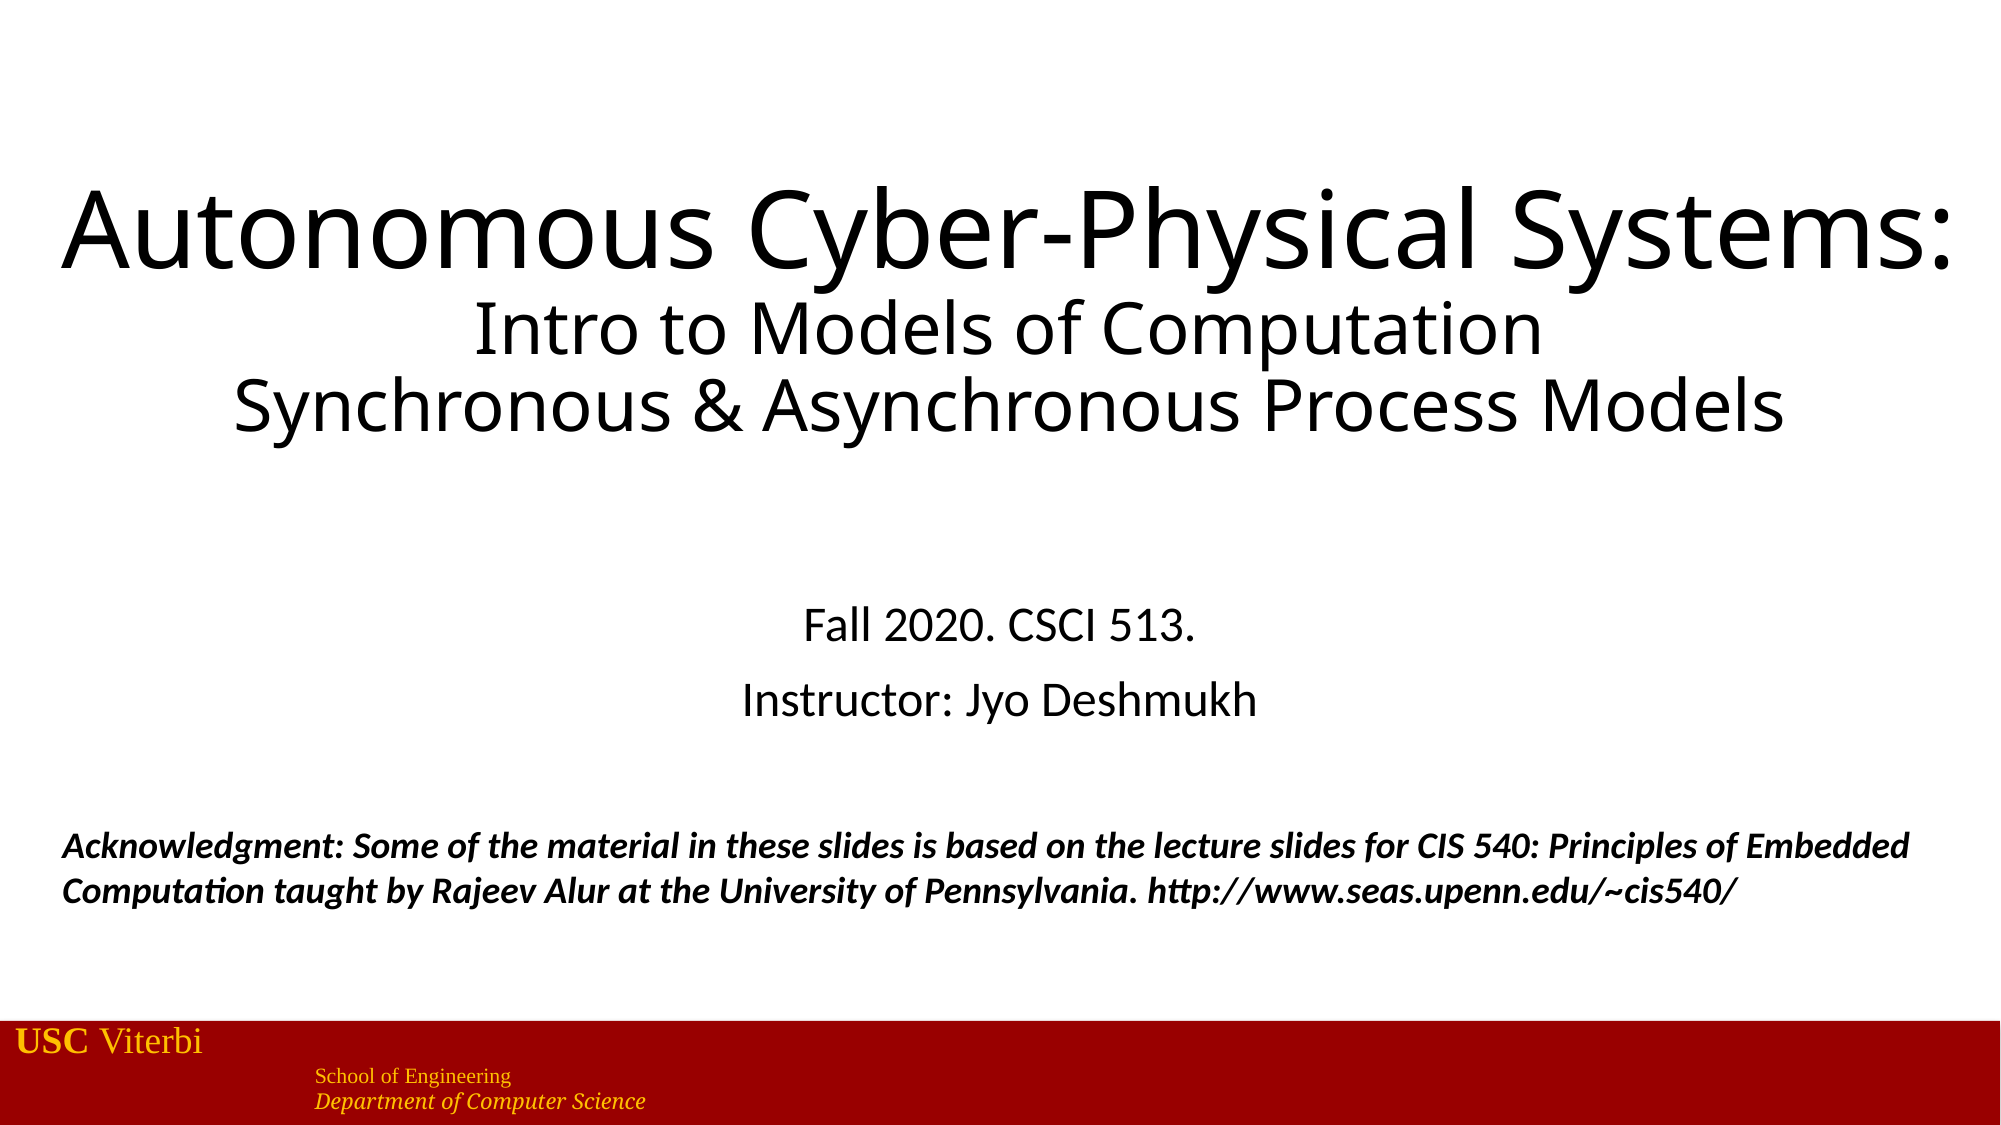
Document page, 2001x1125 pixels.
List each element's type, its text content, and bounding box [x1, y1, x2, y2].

title Autonomous Cyber-Physical Systems: Intro to Models of Computation Synchronous & Asynchronous Process Models [40, 115, 1979, 508]
subtitle Fall 2020. CSCI 513. Instructor: Jyo Deshmukh [249, 590, 1750, 813]
text_box Acknowledgment: Some of the material in these slides is based on the lecture slides for CIS 540: Principles of Embedded Computation taught by Rajeev Alur at the University of Pennsylvania. http://www.seas.upenn.edu/~cis540/ [47, 813, 1972, 964]
